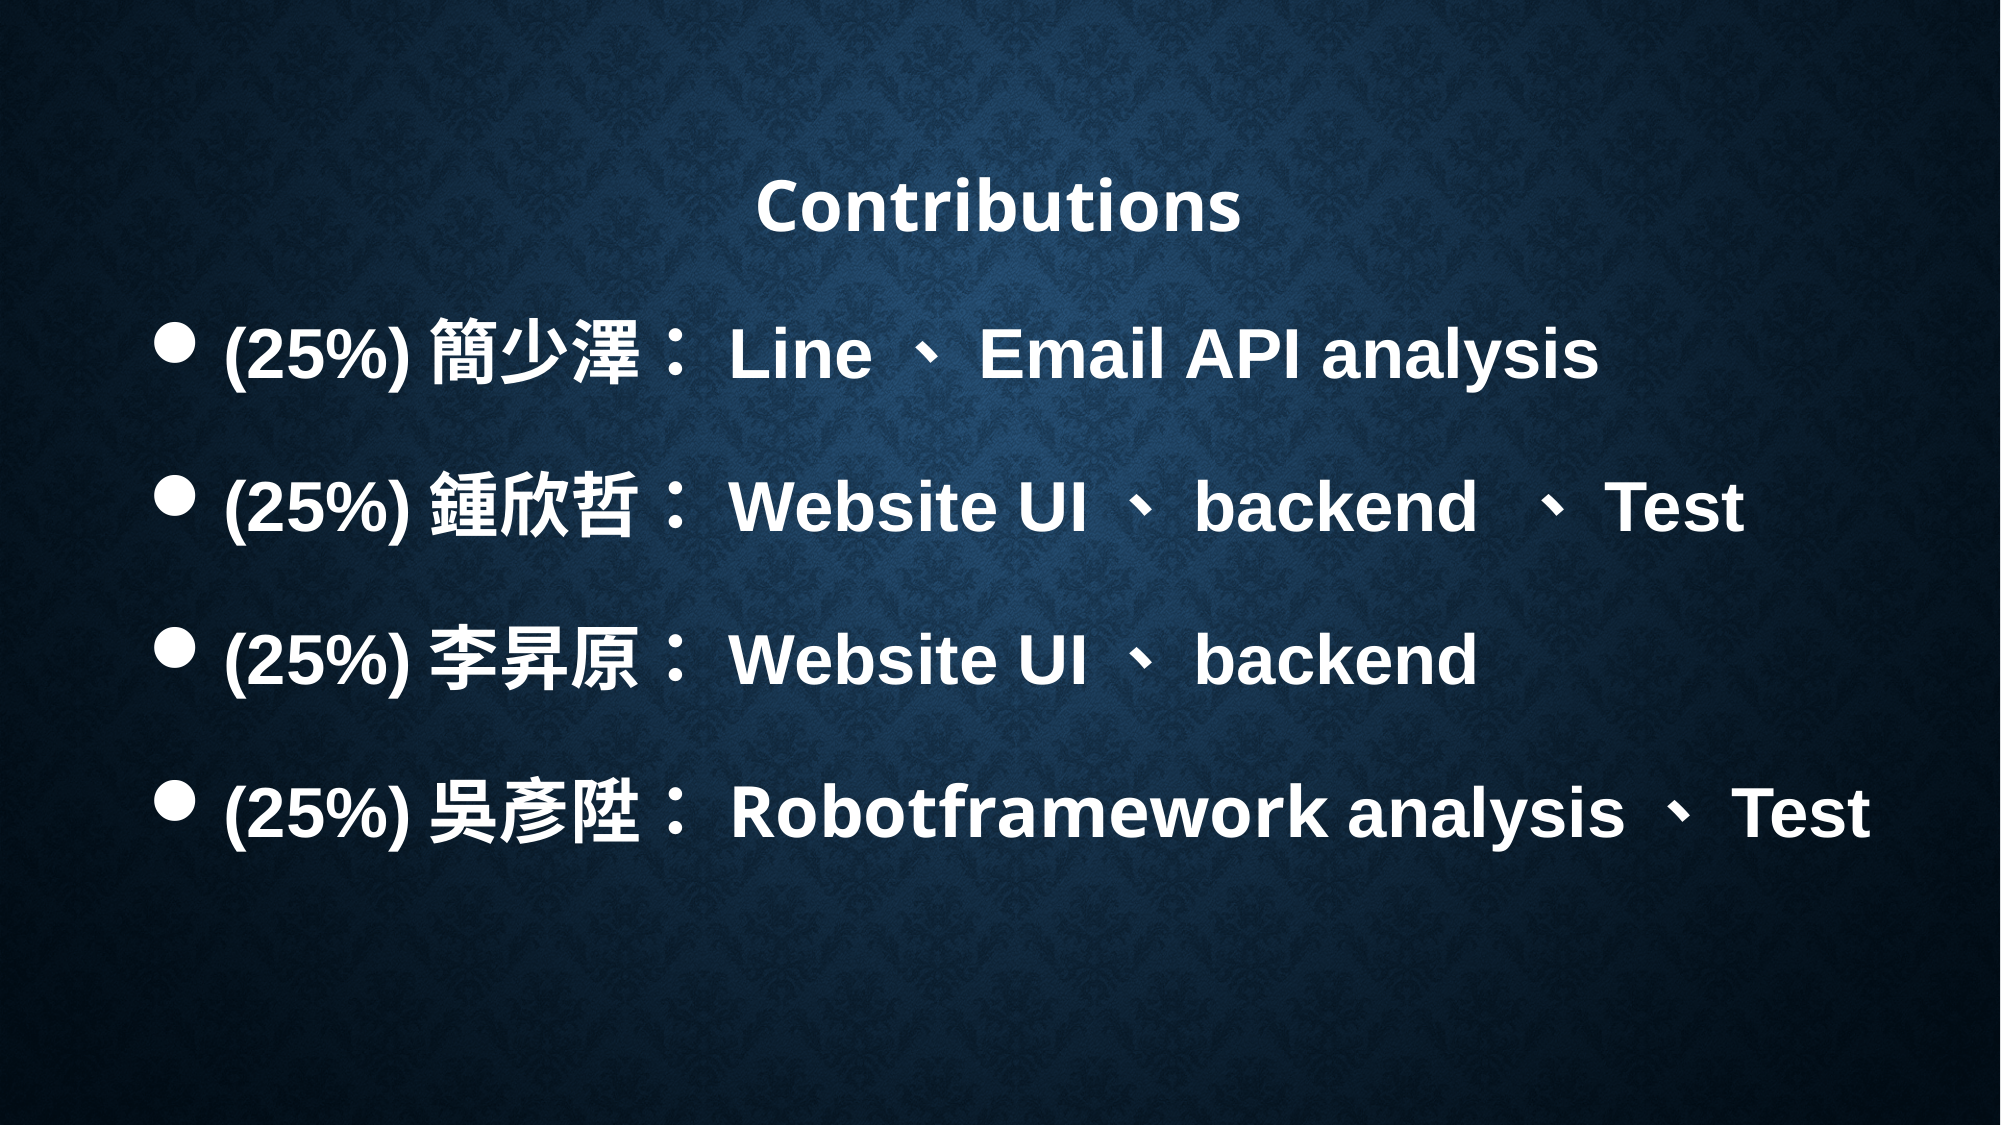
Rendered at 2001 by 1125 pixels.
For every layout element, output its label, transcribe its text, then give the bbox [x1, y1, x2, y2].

picture [0, 0, 2001, 1125]
text_box (25%)簡少澤：Line、Email API analysis (25%)鍾欣哲：Website UI、backend 、Test (25%)李昇原：Website UI、backend (25%)吳彥陞：Robotframework analysis、Test [133, 282, 1925, 1041]
title Contributions [149, 99, 1849, 282]
